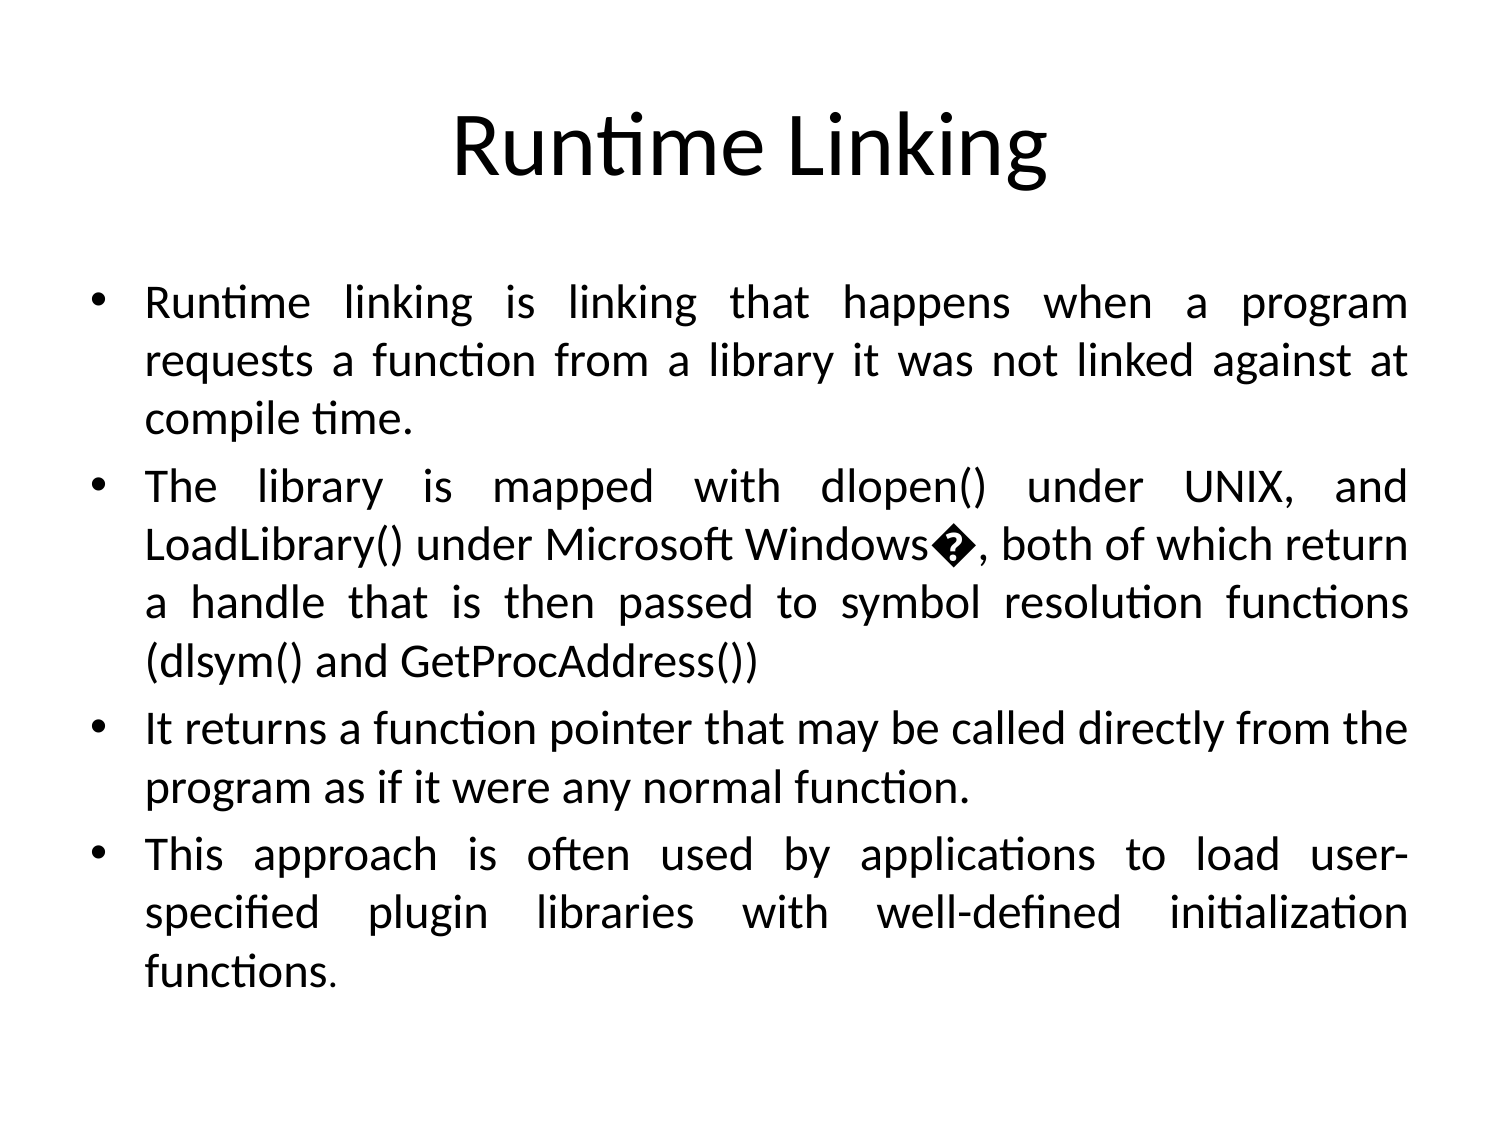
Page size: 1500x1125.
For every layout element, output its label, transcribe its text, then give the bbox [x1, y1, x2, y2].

list Runtime linking is linking that happens when a program requests a function from a library it was not linked against at compile time. The library is mapped with dlopen() under UNIX, and LoadLibrary() under Microsoft Windows�, both of which return a handle that is then passed to symbol resolution functions (dlsym() and GetProcAddress()) It returns a function pointer that may be called directly from the program as if it were any normal function. This approach is often used by applications to load user-specified plugin libraries with well-defined initialization functions. [75, 262, 1425, 1005]
title Runtime Linking [75, 45, 1425, 233]
